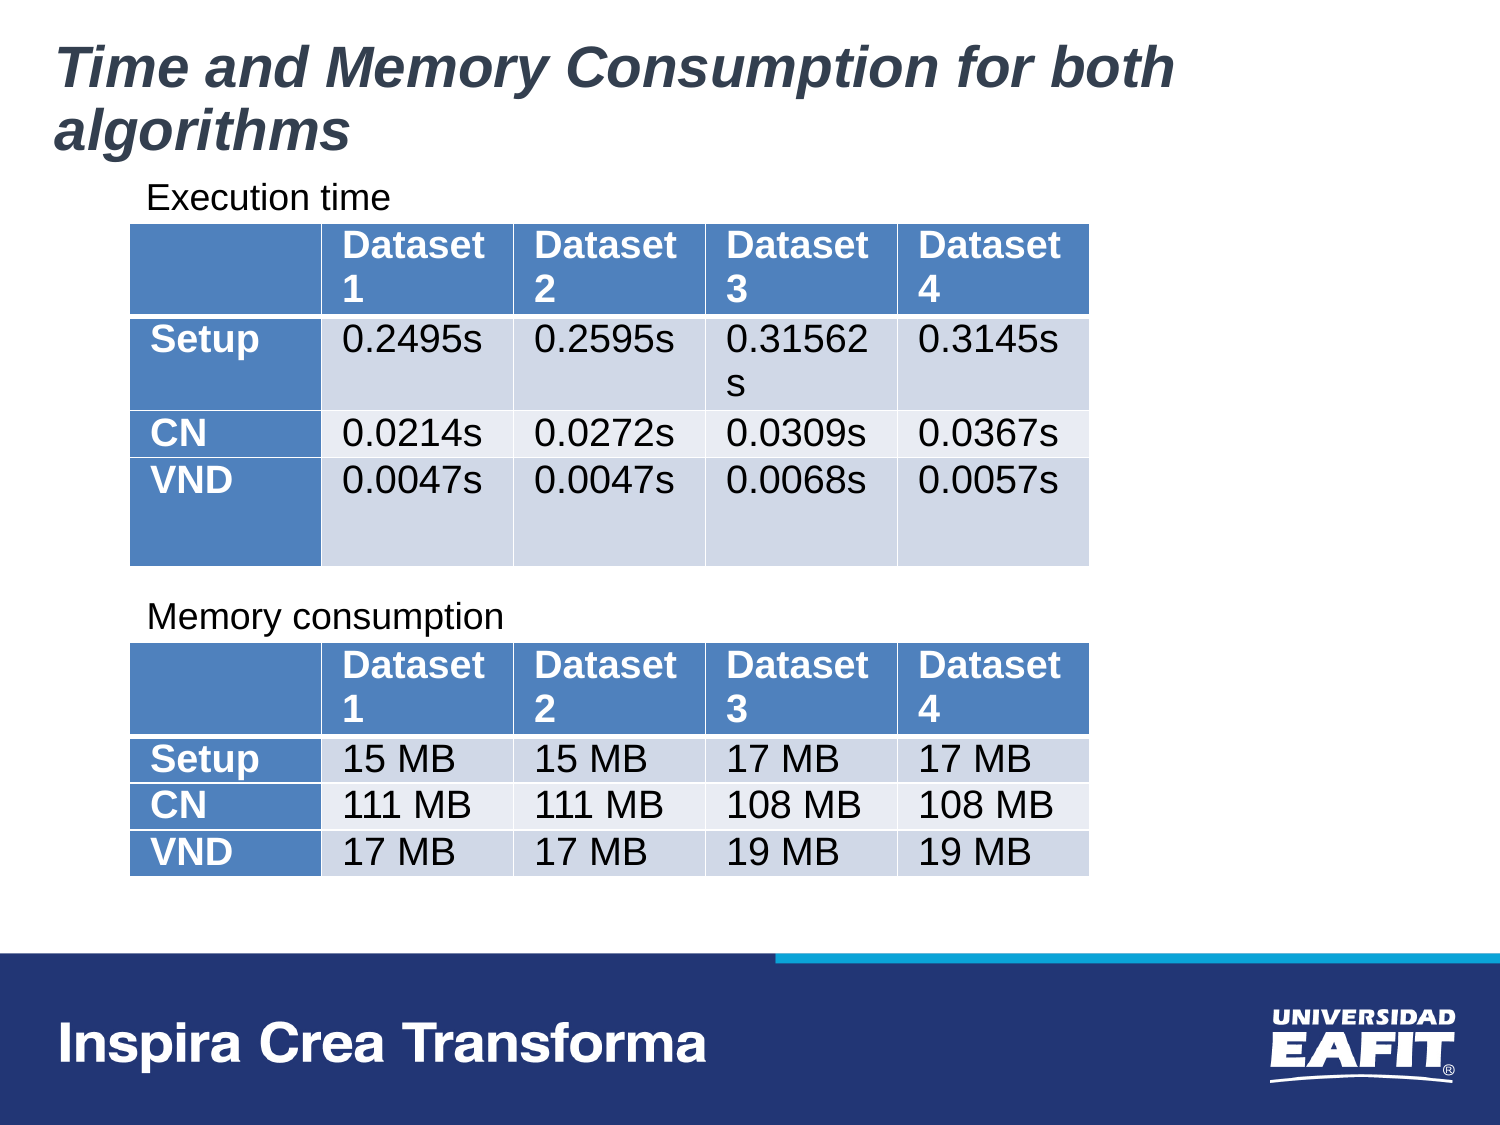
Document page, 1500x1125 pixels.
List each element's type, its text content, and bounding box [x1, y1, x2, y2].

text_box Time and Memory Consumption for both algorithms [39, 49, 1334, 151]
table_cell 108 MB [898, 784, 1089, 829]
table_cell 108 MB [706, 784, 897, 829]
table_header Dataset 2 [514, 643, 705, 734]
table_header Dataset 4 [898, 224, 1089, 314]
table_cell CN [130, 784, 321, 829]
table_cell 17 MB [898, 739, 1089, 782]
table_cell 19 MB [706, 831, 897, 876]
table_cell Setup [130, 739, 321, 782]
table_cell 111 MB [322, 784, 513, 829]
picture [0, 0, 1500, 1125]
table_cell 0.0047s [514, 458, 705, 566]
table_cell 15 MB [514, 739, 705, 782]
table_cell 0.0367s [898, 411, 1089, 457]
table_cell VND [130, 458, 321, 566]
table_cell CN [130, 411, 321, 457]
text_box Memory consumption [131, 585, 520, 645]
table_cell Setup [130, 319, 321, 410]
table_cell 0.2595s [514, 319, 705, 410]
table_cell 0.0214s [322, 411, 513, 457]
table_cell 0.3145s [898, 319, 1089, 410]
table_cell 17 MB [514, 831, 705, 876]
table_header Dataset 2 [514, 224, 705, 314]
text_box Execution time [131, 165, 407, 226]
table_cell 0.2495s [322, 319, 513, 410]
table_cell VND [130, 831, 321, 876]
table_cell 15 MB [322, 739, 513, 782]
table_cell 0.0309s [706, 411, 897, 457]
table_header Dataset 3 [706, 643, 897, 734]
table_header [130, 643, 321, 734]
table_header Dataset 3 [706, 224, 897, 314]
table_cell 0.0057s [898, 458, 1089, 566]
table_header [130, 224, 321, 314]
table_cell 17 MB [706, 739, 897, 782]
table_cell 111 MB [514, 784, 705, 829]
table_header Dataset 1 [322, 645, 513, 734]
table_cell 0.0047s [322, 458, 513, 566]
table_cell 0.0068s [706, 458, 897, 566]
table_cell 19 MB [898, 831, 1089, 876]
table_cell 0.31562s [706, 319, 897, 410]
table_cell 0.0272s [514, 411, 705, 457]
table_header Dataset 4 [898, 643, 1089, 734]
table_cell 17 MB [322, 831, 513, 876]
table_header Dataset 1 [322, 224, 513, 314]
